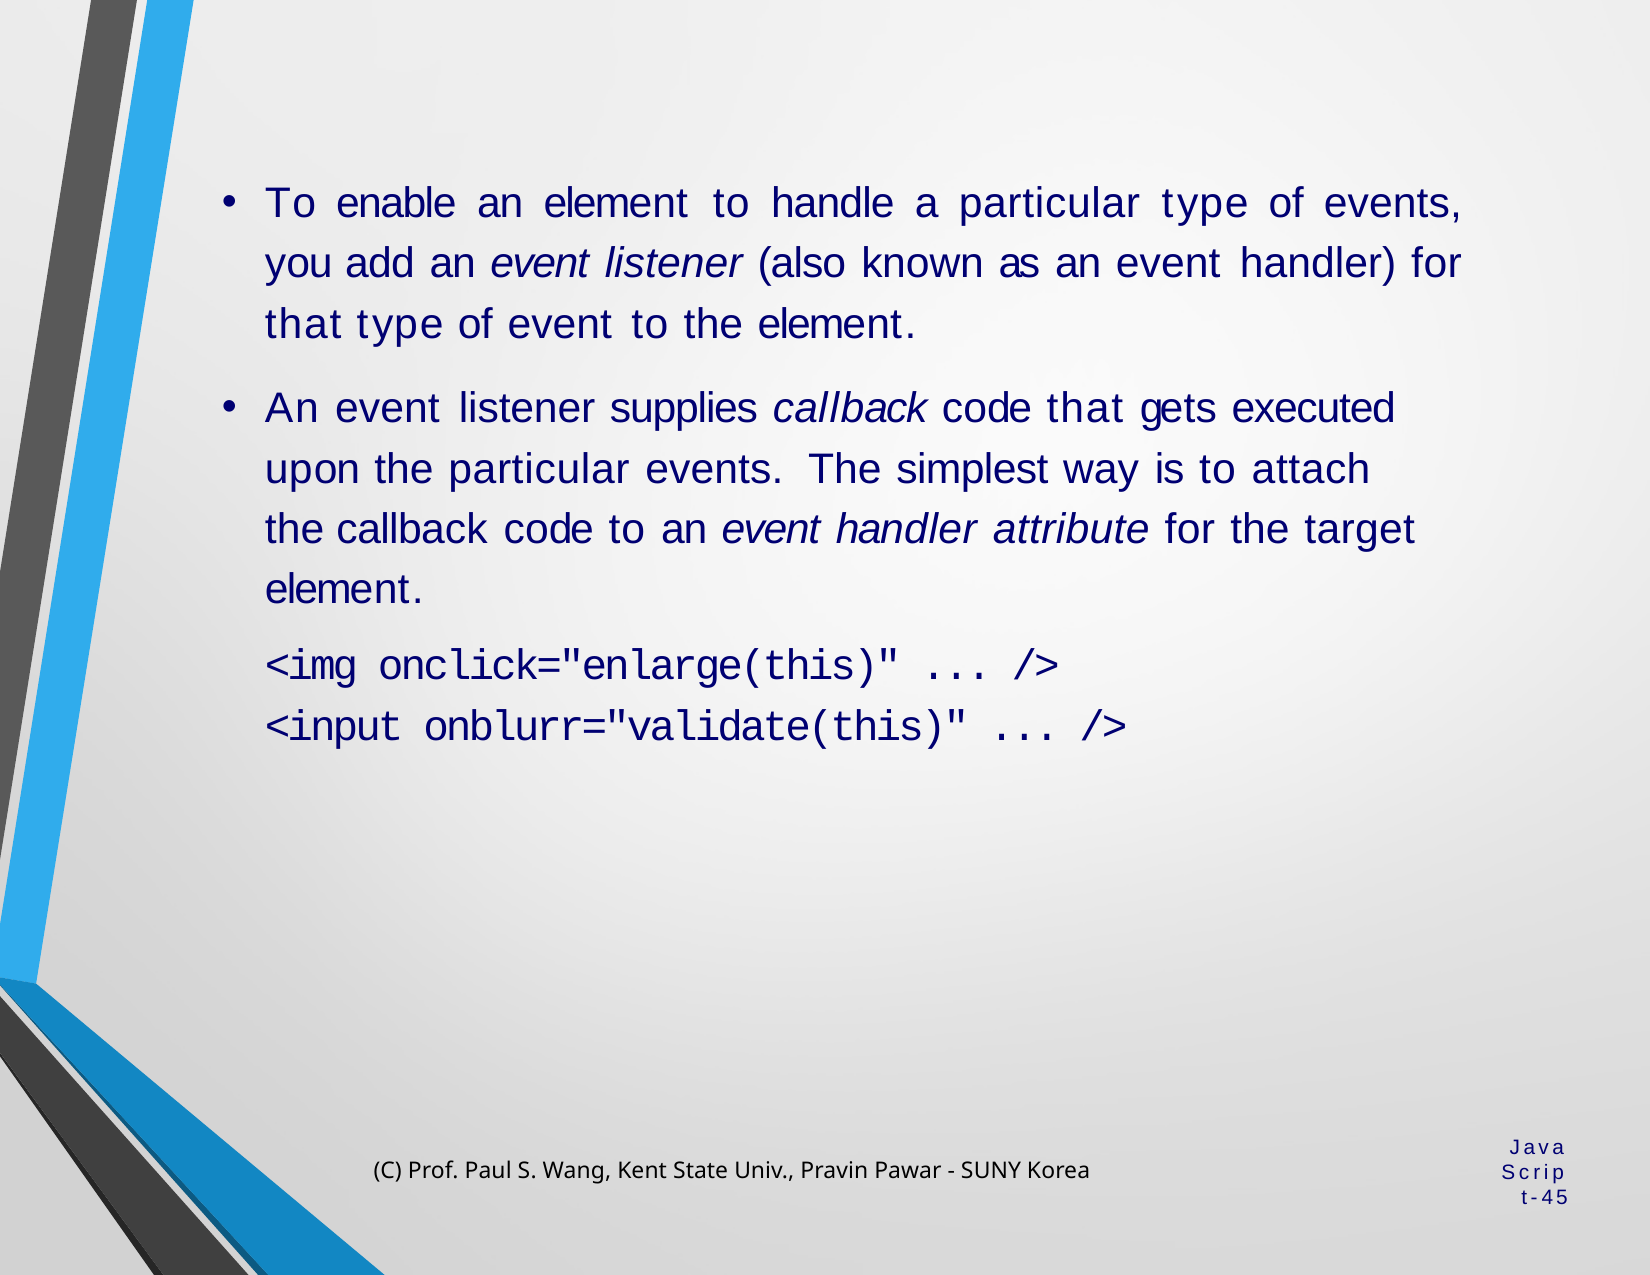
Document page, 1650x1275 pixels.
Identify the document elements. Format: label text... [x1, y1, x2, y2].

footer (C) Prof. Paul S. Wang, Kent State Univ., Pravin Pawar - SUNY Korea [358, 1137, 1318, 1205]
slide_number JavaScript-45 [1492, 1137, 1568, 1205]
text_box To enable an element to handle a particular type of events, you add an event listener (also known as an event handler) for that type of event to the element. An event listener supplies callback code that gets executed upon the particular events. The simplest way is to attach the callback code to an event handler attribute for the target element. <img onclick="enlarge(this)" ... /> <input onblurr="validate(this)" ... /> [219, 142, 1465, 1027]
